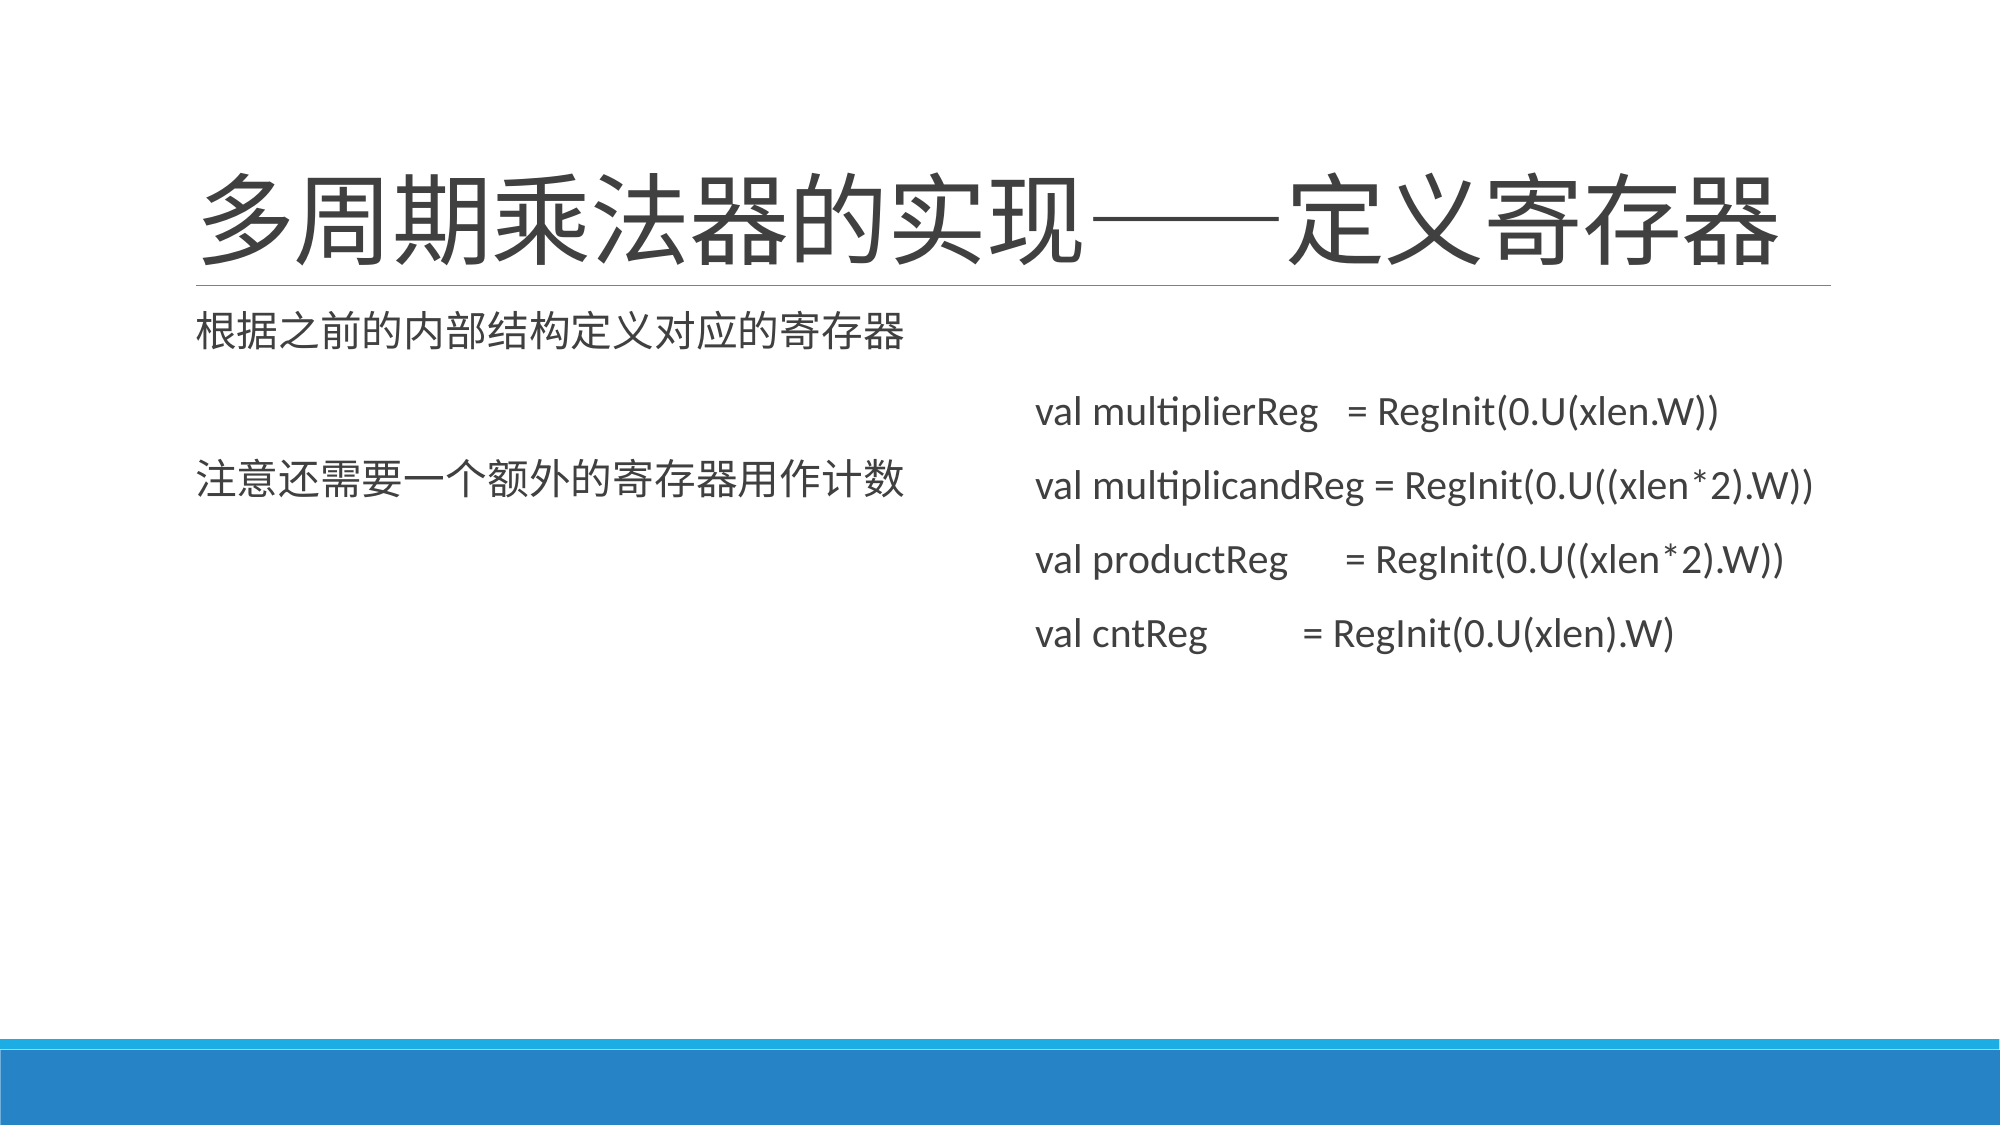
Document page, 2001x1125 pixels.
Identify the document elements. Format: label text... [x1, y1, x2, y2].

list 根据之前的内部结构定义对应的寄存器 注意还需要一个额外的寄存器用作计数 [180, 302, 990, 963]
list val multiplierReg = RegInit(0.U(xlen.W)) val multiplicandReg = RegInit(0.U((xlen*2).W)) val productReg = RegInit(0.U((xlen*2).W)) val cntReg = RegInit(0.U(xlen).W) [1020, 302, 1830, 963]
title 多周期乘法器的实现——定义寄存器 [180, 47, 1830, 285]
